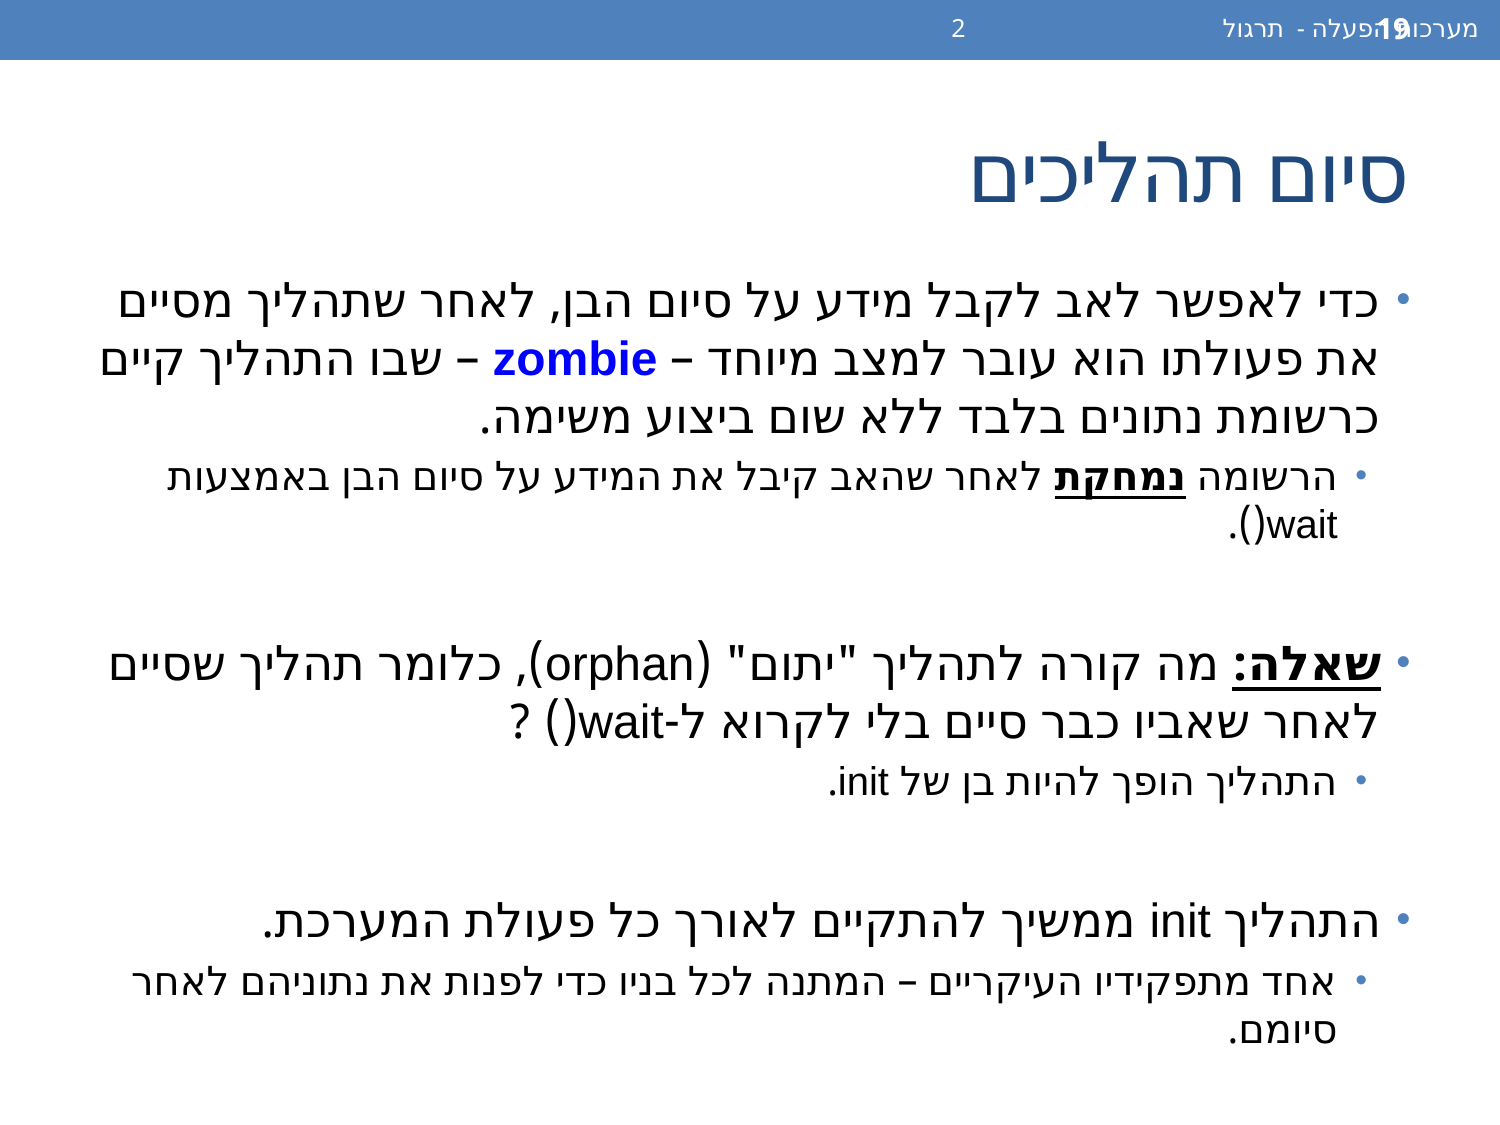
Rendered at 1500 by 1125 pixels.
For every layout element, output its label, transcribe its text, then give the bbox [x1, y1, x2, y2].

list כדי לאפשר לאב לקבל מידע על סיום הבן, לאחר שתהליך מסיים את פעולתו הוא עובר למצב מיוחד – zombie – שבו התהליך קיים כרשומת נתונים בלבד ללא שום ביצוע משימה. הרשומה נמחקת לאחר שהאב קיבל את המידע על סיום הבן באמצעות wait(). שאלה: מה קורה לתהליך "יתום" (orphan), כלומר תהליך שסיים לאחר שאביו כבר סיים בלי לקרוא ל-wait() ? התהליך הופך להיות בן של init. התהליך init ממשיך להתקיים לאורך כל פעולת המערכת. אחד מתפקידיו העיקריים – המתנה לכל בניו כדי לפנות את נתוניהם לאחר סיומם. [75, 262, 1425, 1063]
slide_number 19 [1250, 3, 1425, 57]
title סיום תהליכים [75, 87, 1425, 250]
footer מערכות הפעלה - תרגול 2 [562, 3, 1238, 57]
